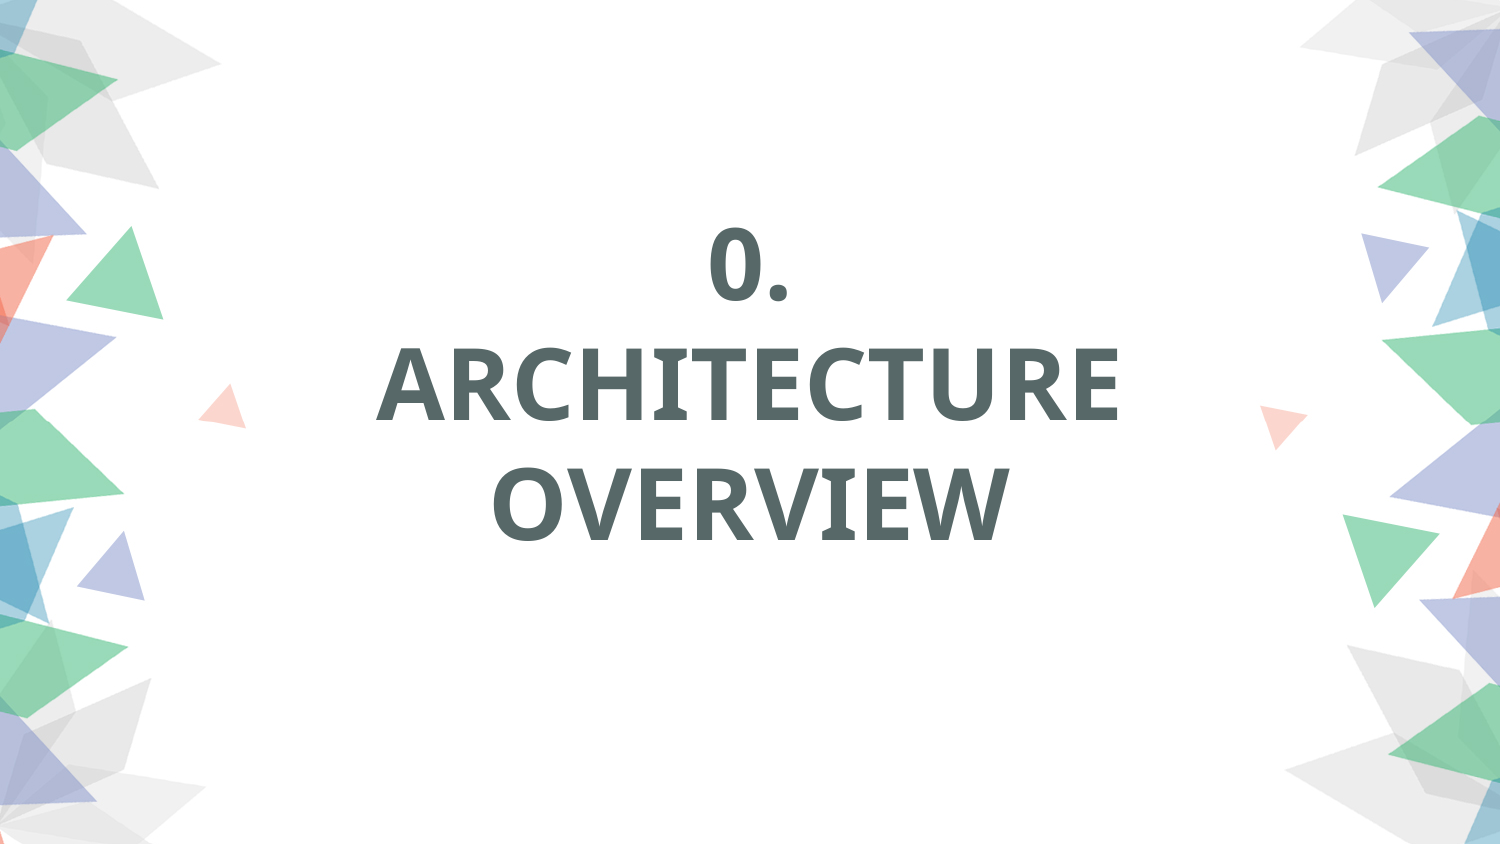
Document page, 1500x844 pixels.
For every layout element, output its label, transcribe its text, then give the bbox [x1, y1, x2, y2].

picture [0, 0, 1500, 221]
text_box 0. ARCHITECTURE OVERVIEW [0, 221, 1500, 576]
picture [0, 576, 1500, 844]
